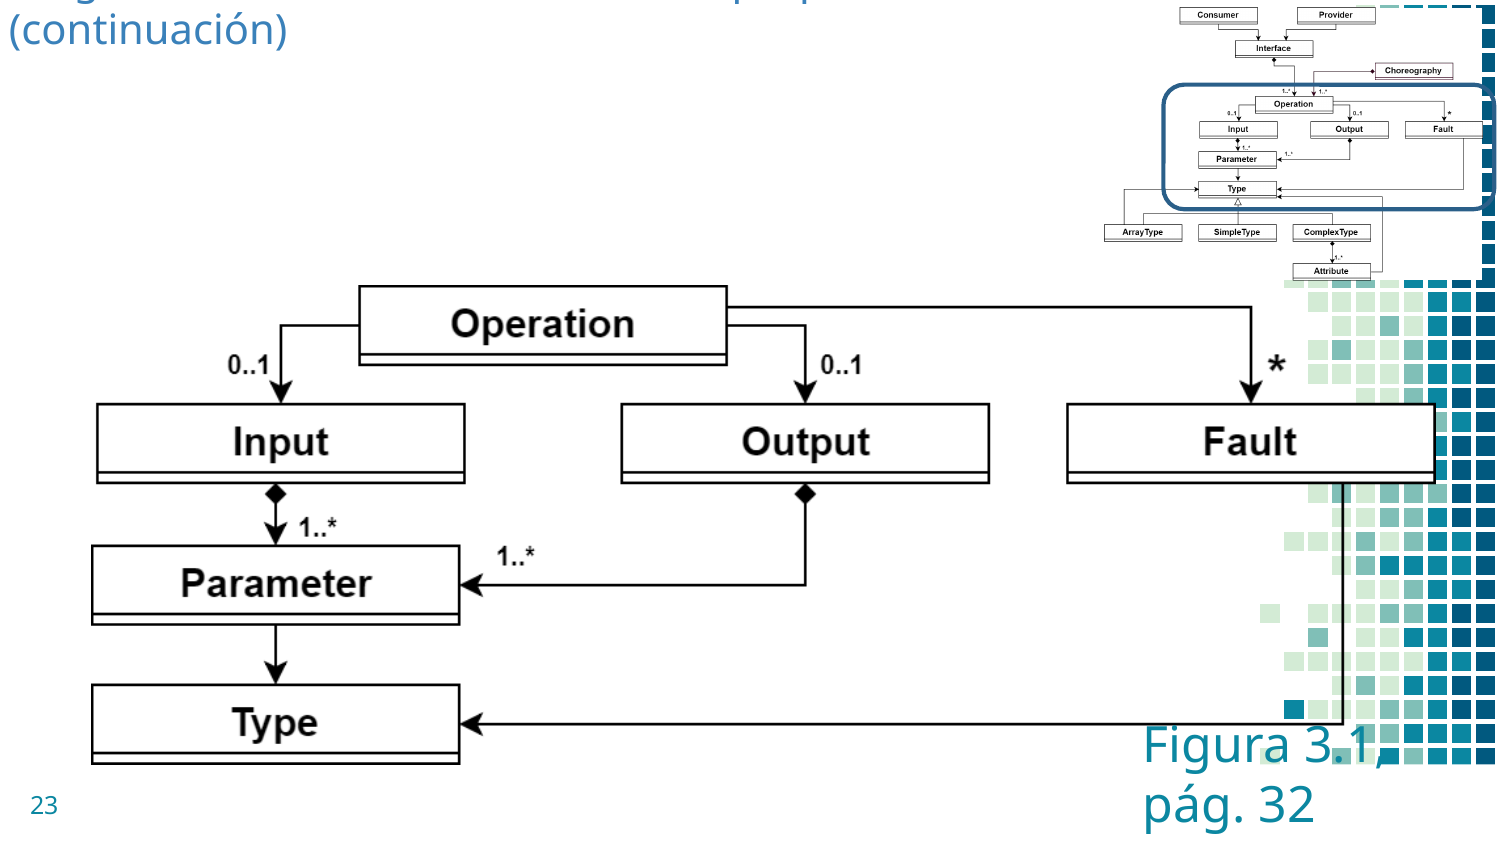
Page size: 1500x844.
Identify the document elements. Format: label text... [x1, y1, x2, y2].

text_box Diagrama de clases del Metamodelo propuesto (continuación) [0, 0, 1105, 68]
picture [1104, 7, 1483, 281]
text_box [1487, 87, 1497, 207]
picture [91, 284, 1436, 765]
slide_number 23 [15, 774, 105, 839]
text_box Figura 3.1, pág. 32 [1128, 764, 1500, 844]
